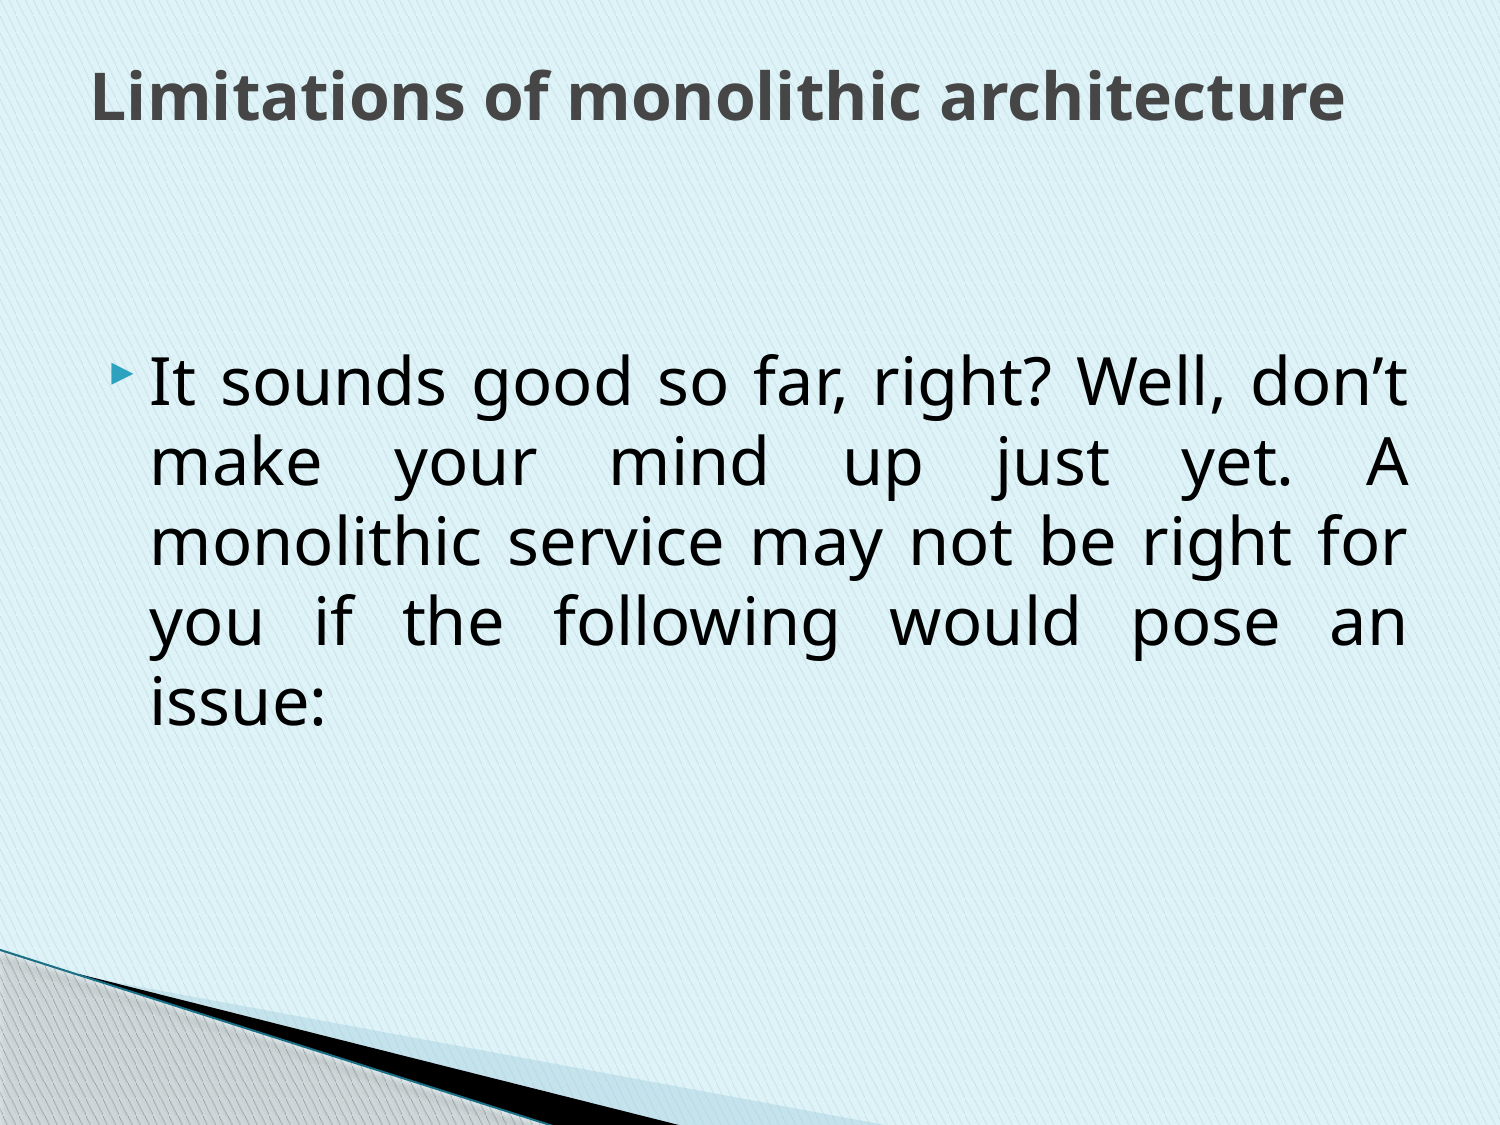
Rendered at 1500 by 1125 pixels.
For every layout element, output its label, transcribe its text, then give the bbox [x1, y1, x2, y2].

title Limitations of monolithic architecture [75, 45, 1425, 233]
list It sounds good so far, right? Well, don’t make your mind up just yet. A monolithic service may not be right for you if the following would pose an issue: [75, 243, 1425, 986]
